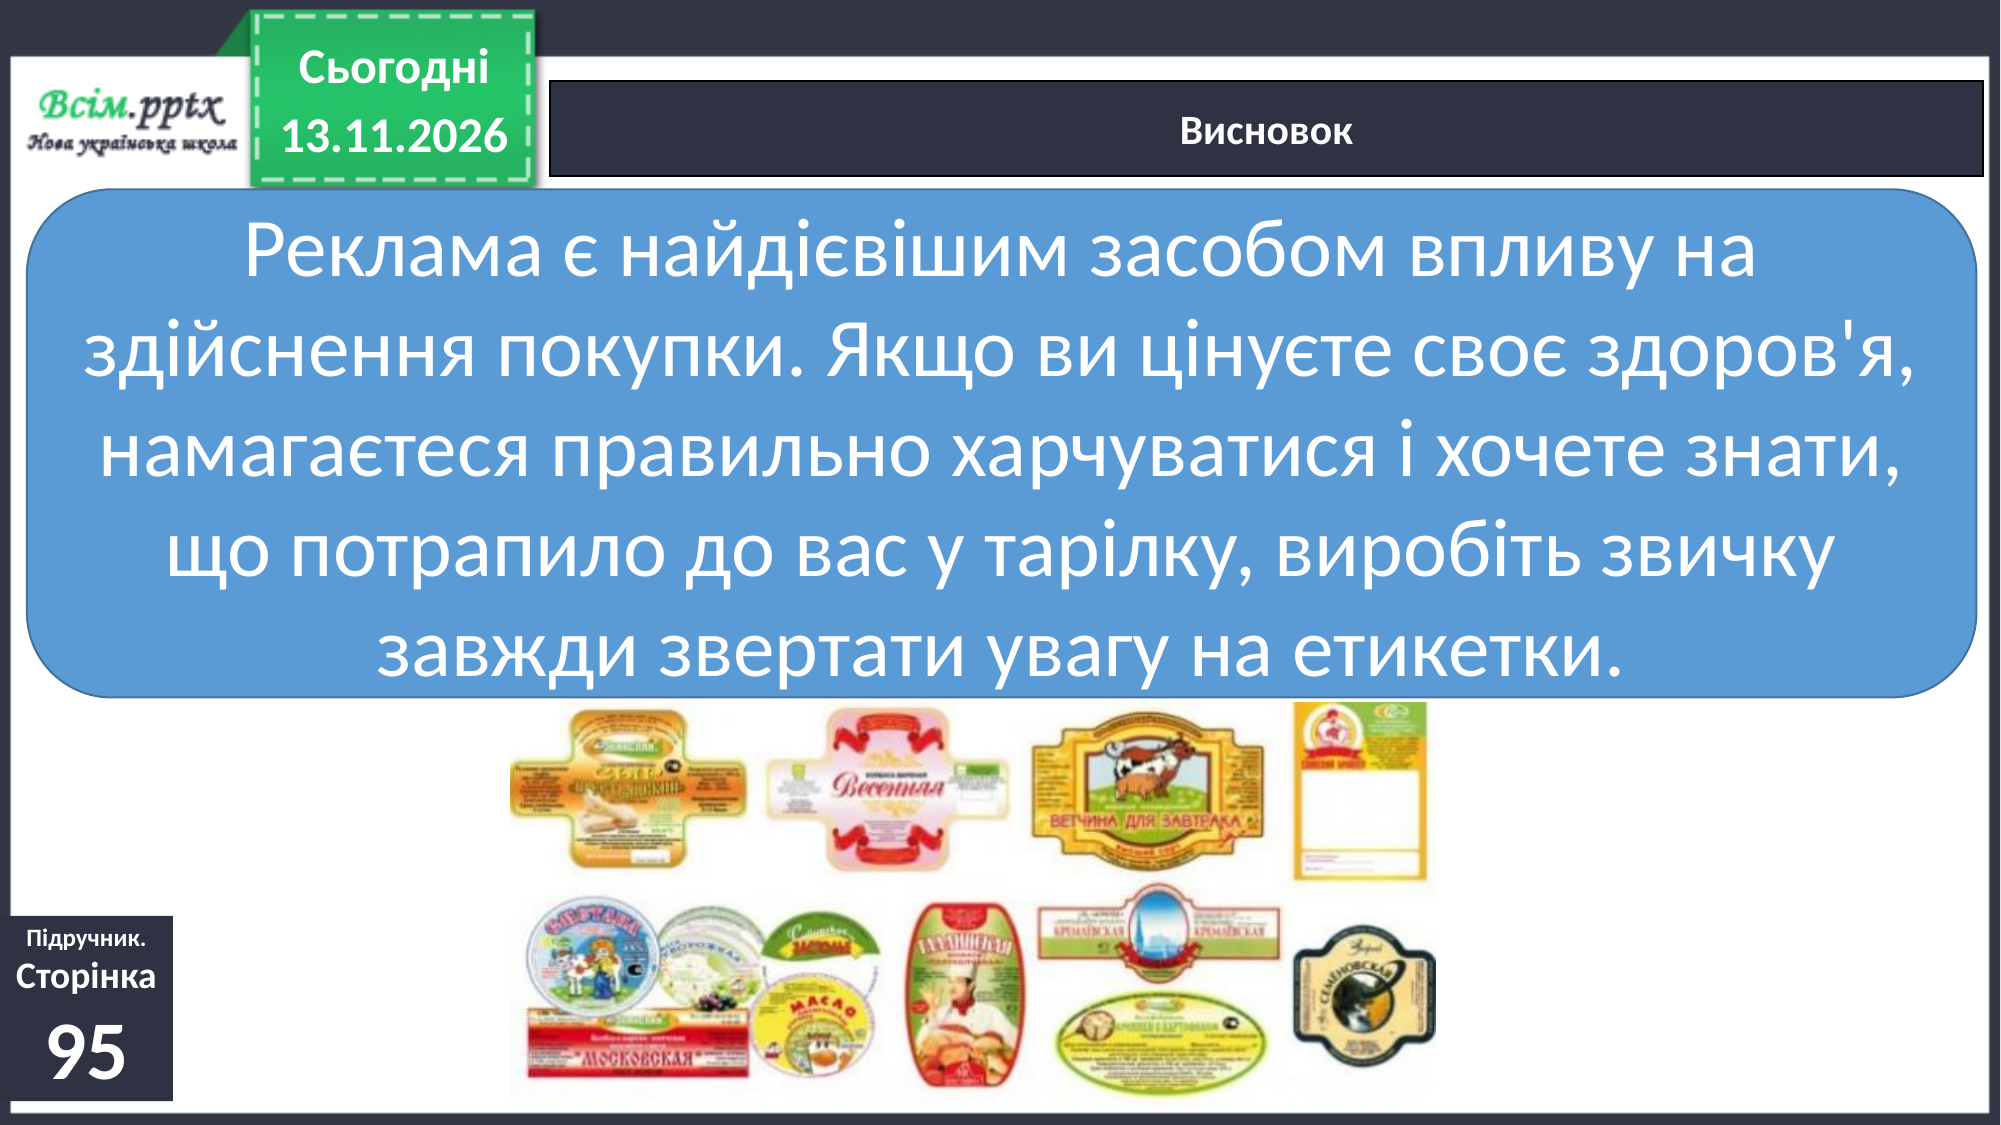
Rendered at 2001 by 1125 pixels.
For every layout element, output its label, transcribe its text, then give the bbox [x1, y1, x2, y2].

text_box Сьогодні [284, 26, 535, 101]
picture [0, 0, 2001, 1125]
text_box 19.04.2022 [263, 101, 524, 164]
text_box Підручник. Сторінка 95 [0, 915, 174, 1102]
text_box Реклама є найдієвішим засобом впливу на здійснення покупки. Якщо ви цінуєте своє здоров'я, намагаєтеся правильно харчуватися і хочете знати, що потрапило до вас у тарілку, виробіть звичку завжди звертати увагу на етикетки. [25, 188, 1978, 699]
text_box Висновок [549, 80, 1984, 177]
